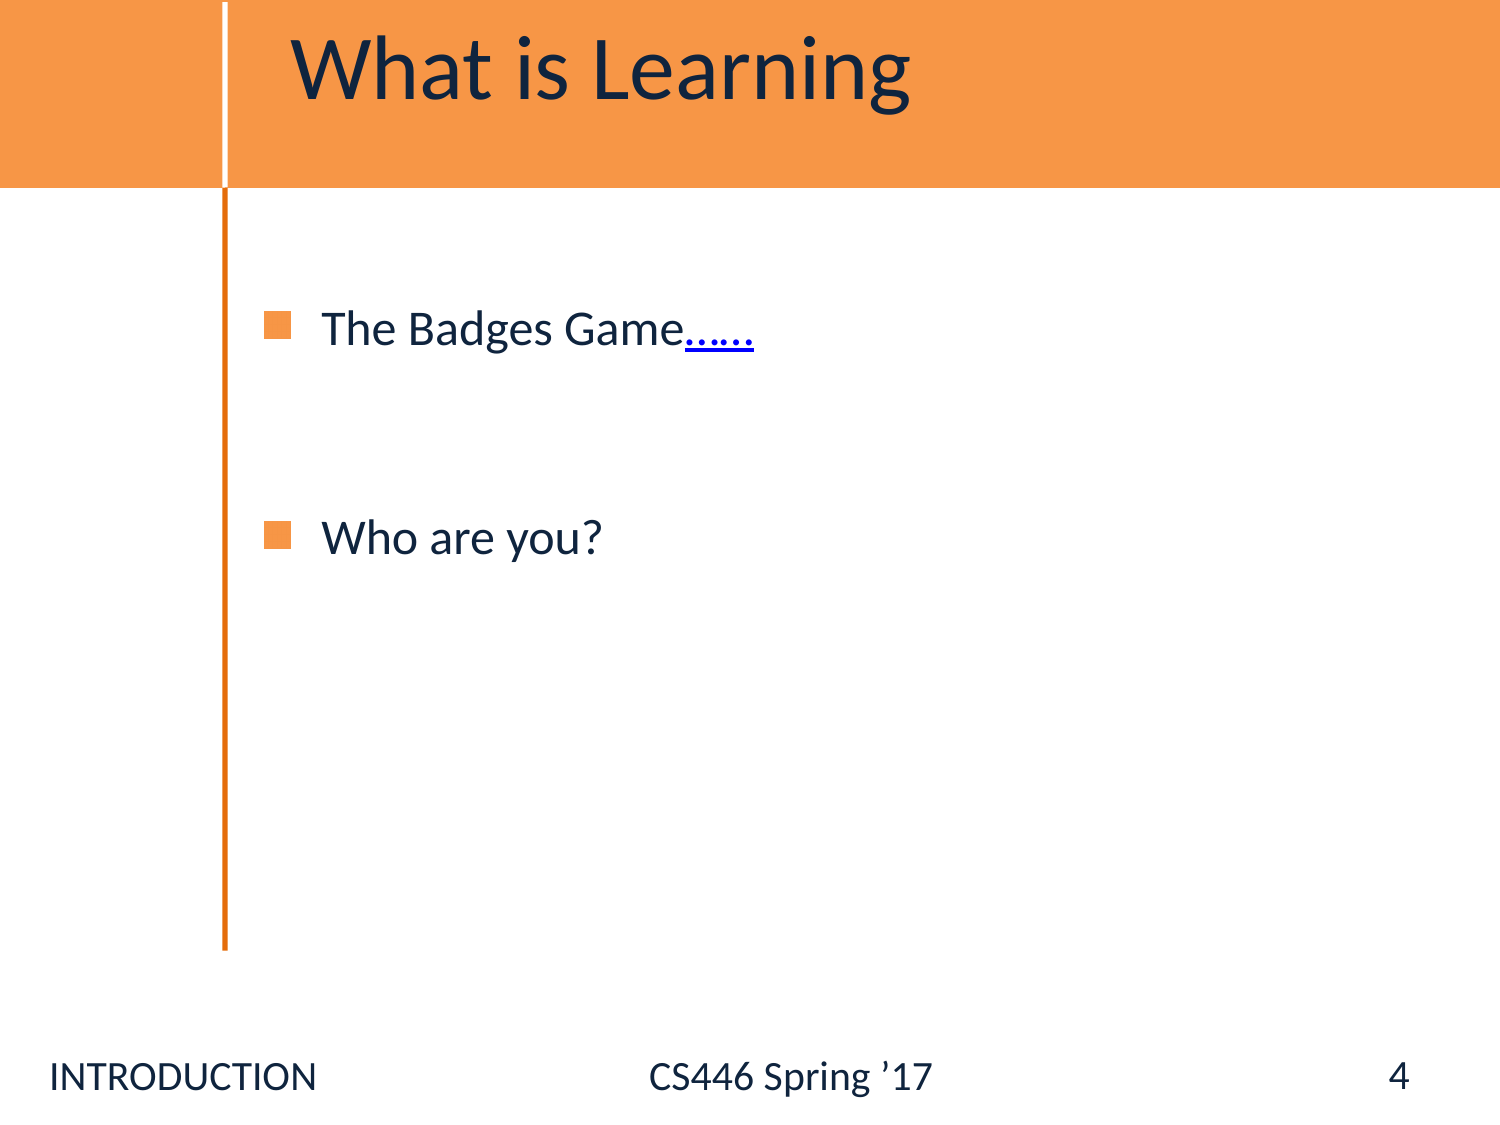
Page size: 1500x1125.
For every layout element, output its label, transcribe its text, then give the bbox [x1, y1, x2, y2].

picture [264, 521, 291, 549]
title What is Learning [275, 0, 1500, 188]
slide_number 4 [1074, 1042, 1425, 1103]
list The Badges Game…… Who are you? [249, 287, 1425, 1030]
picture [264, 311, 291, 339]
